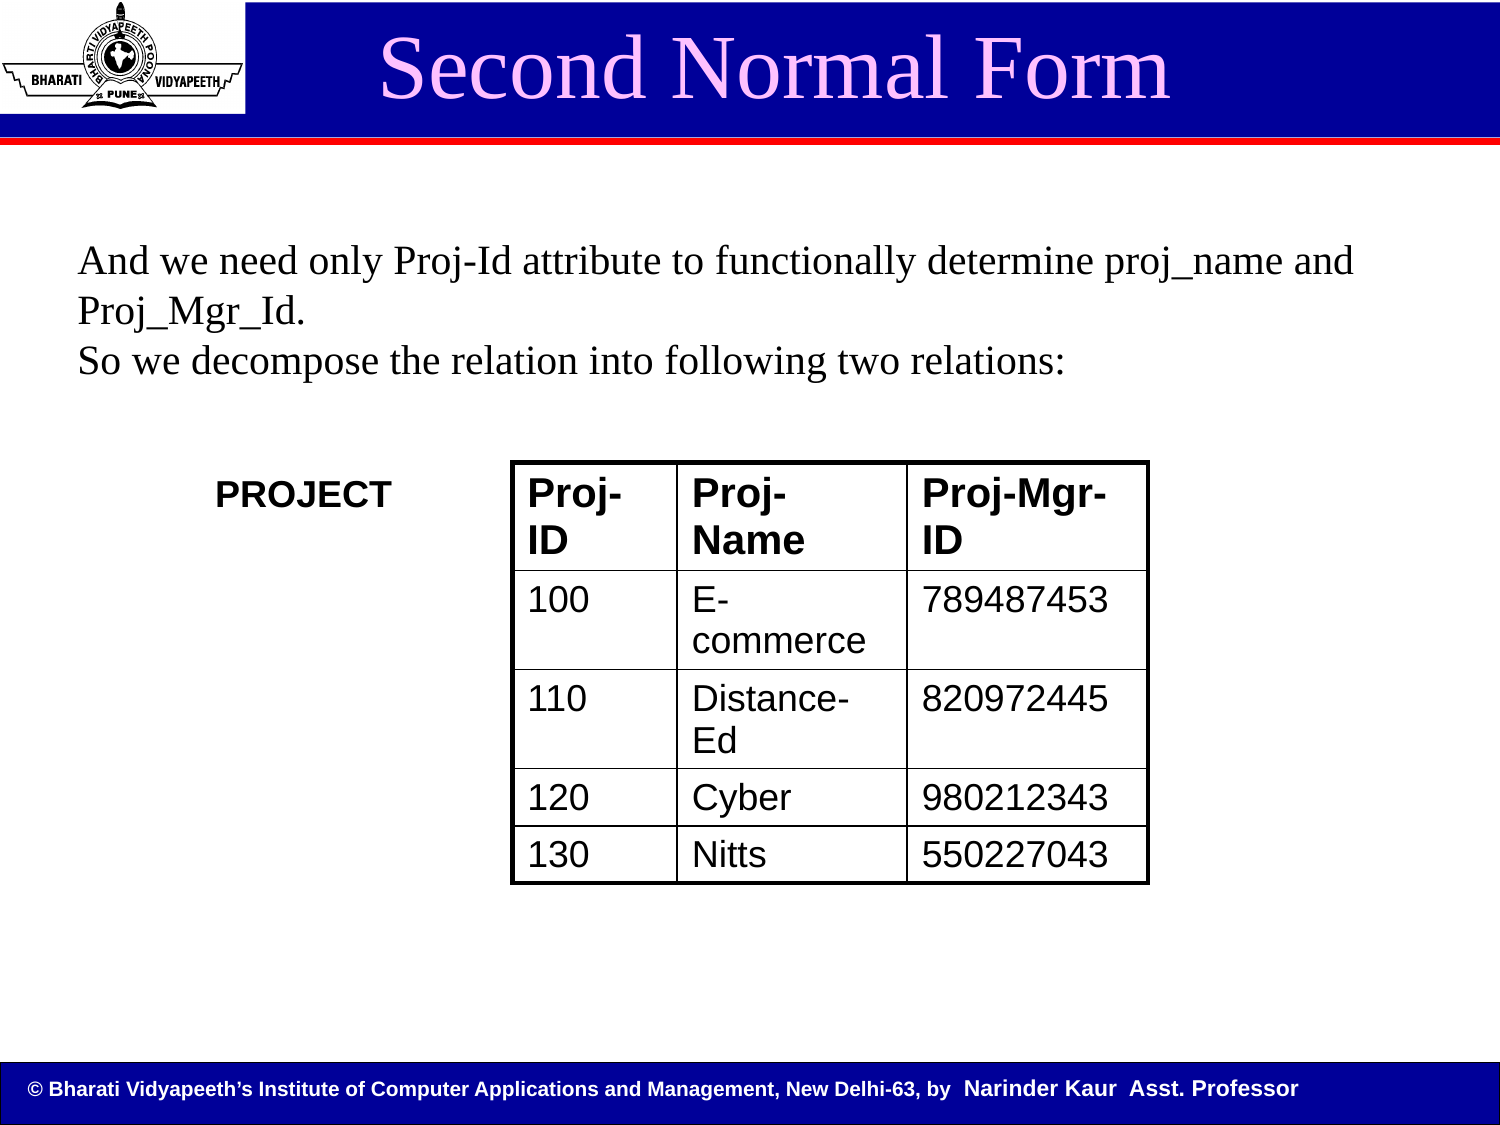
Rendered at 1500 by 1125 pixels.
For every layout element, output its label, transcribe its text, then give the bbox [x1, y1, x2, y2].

table_cell 120 [515, 769, 676, 825]
table_cell 980212343 [908, 769, 1146, 825]
table_cell 100 [515, 571, 676, 669]
table_cell Cyber [678, 769, 906, 825]
table_cell E-commerce [678, 571, 906, 669]
table_cell 789487453 [908, 571, 1146, 669]
table_cell 110 [515, 670, 676, 768]
title Second Normal Form [99, 0, 1450, 225]
table_cell Nitts [678, 827, 906, 881]
table_cell Distance-Ed [678, 670, 906, 768]
text_box And we need only Proj-Id attribute to functionally determine proj_name and Proj_Mgr_Id. So we decompose the relation into following two relations: [62, 224, 1438, 490]
text_box PROJECT [200, 490, 407, 523]
table_header Proj-Mgr-ID [908, 490, 1146, 570]
picture [2, 2, 99, 109]
table_header Proj-ID [515, 490, 676, 570]
table_cell 130 [515, 827, 676, 881]
table_cell 550227043 [908, 827, 1146, 881]
table_header Proj-Name [678, 490, 906, 570]
table_cell 820972445 [908, 670, 1146, 768]
